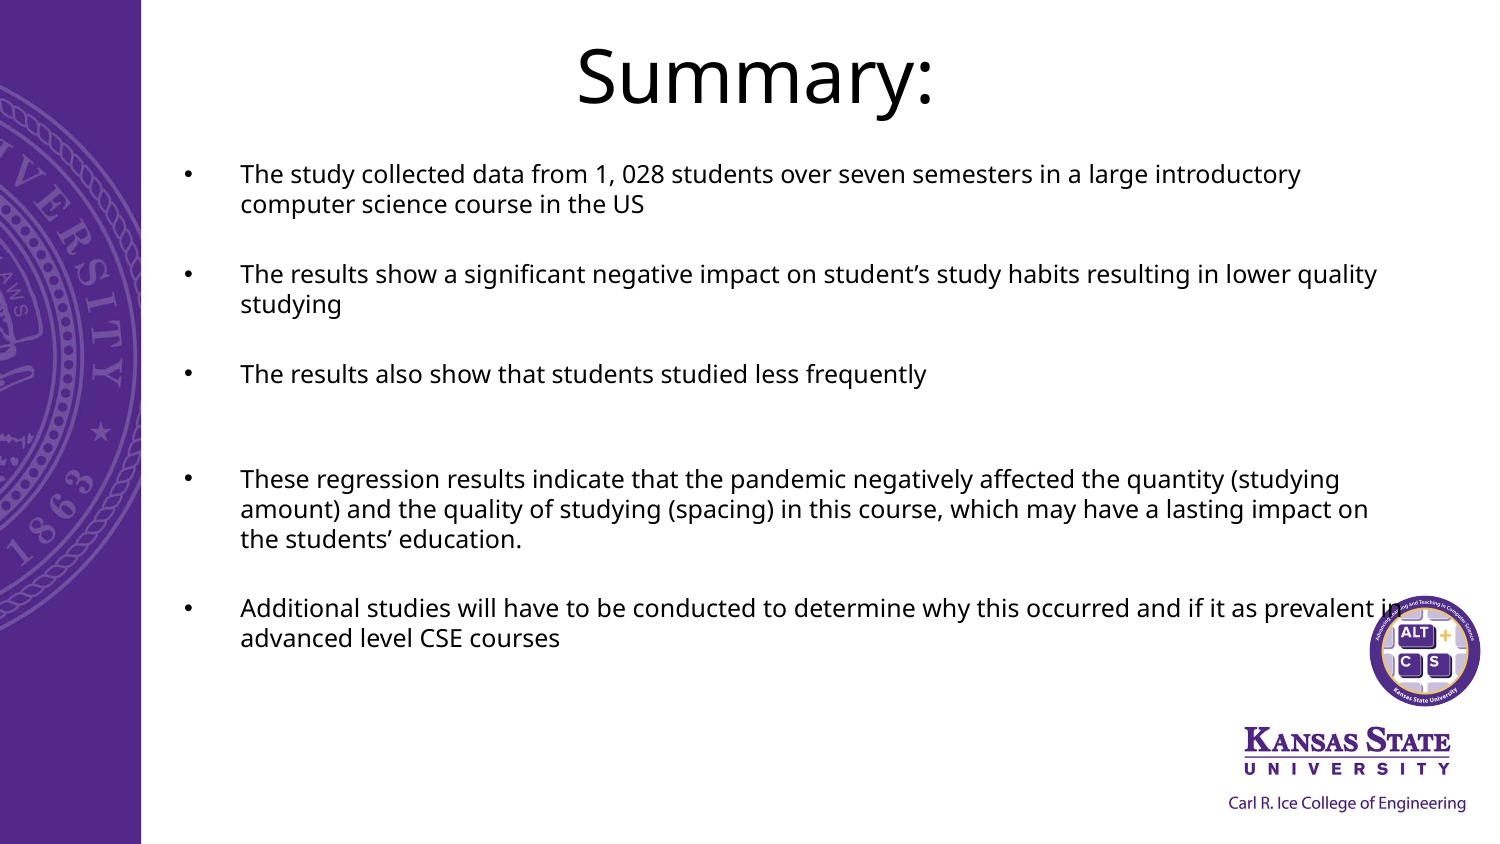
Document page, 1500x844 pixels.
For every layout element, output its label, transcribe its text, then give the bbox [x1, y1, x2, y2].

list The study collected data from 1, 028 students over seven semesters in a large introductory computer science course in the US The results show a significant negative impact on student’s study habits resulting in lower quality studying The results also show that students studied less frequently These regression results indicate that the pandemic negatively affected the quantity (studying amount) and the quality of studying (spacing) in this course, which may have a lasting impact on the students’ education. Additional studies will have to be conducted to determine why this occurred and if it as prevalent in advanced level CSE courses [169, 151, 1425, 783]
title Summary: [86, 33, 1425, 113]
picture [0, 0, 1500, 844]
